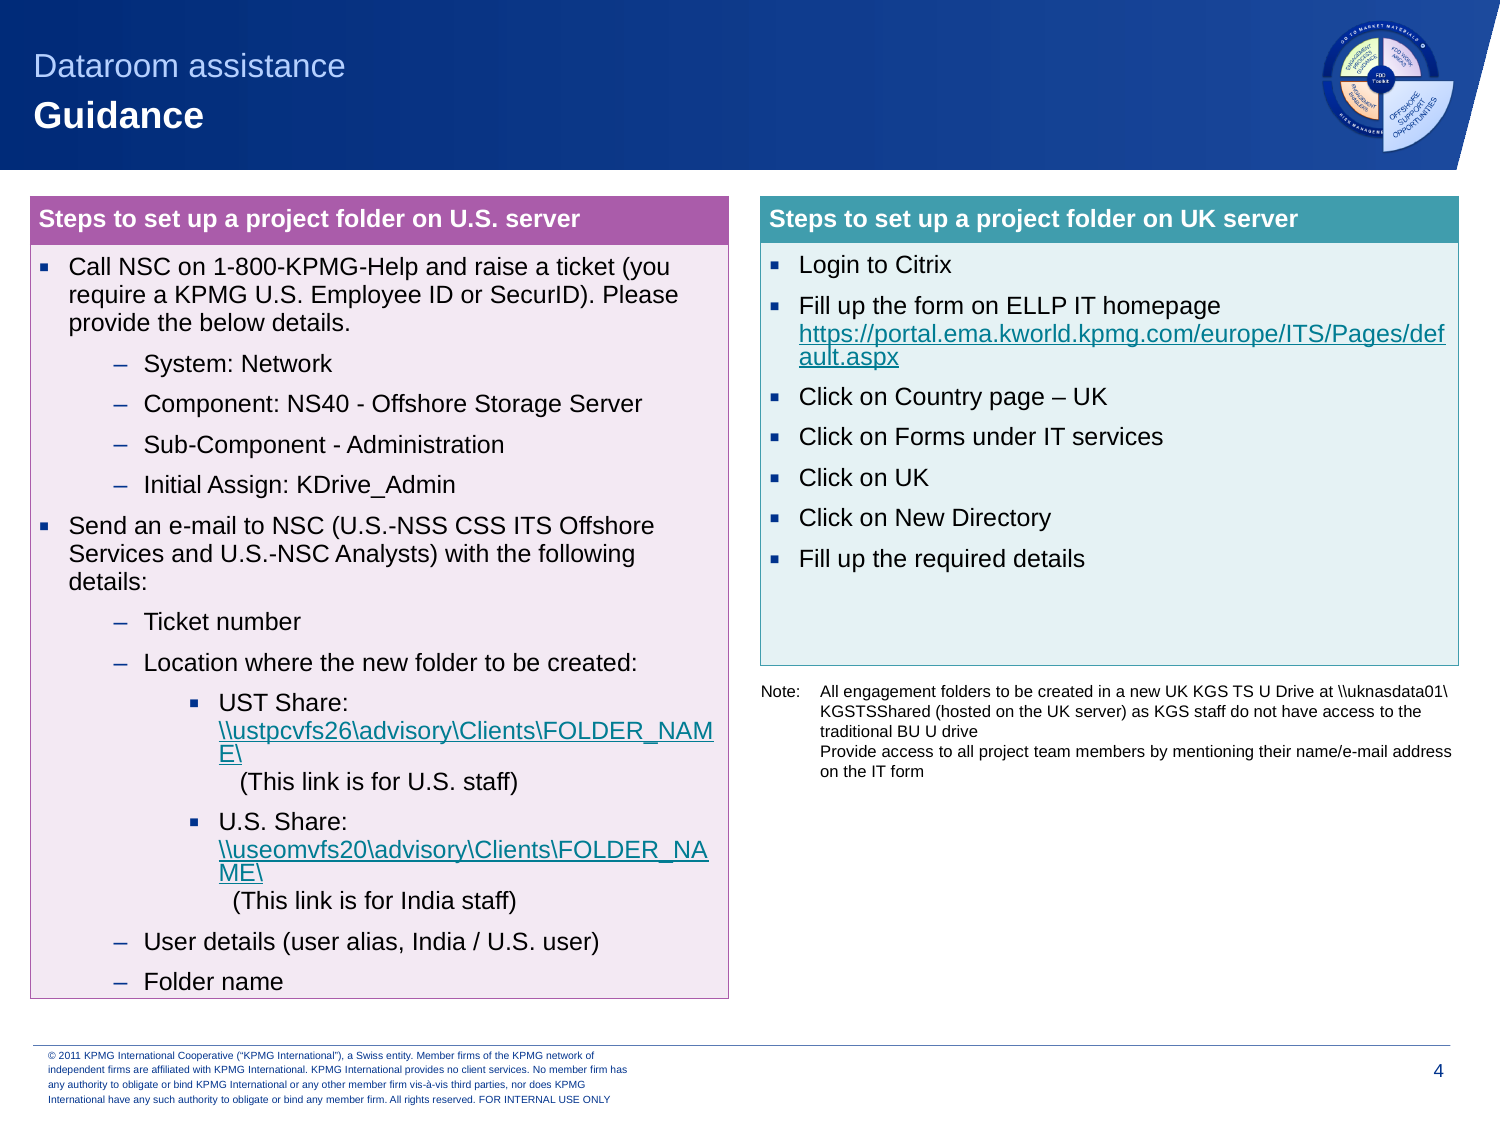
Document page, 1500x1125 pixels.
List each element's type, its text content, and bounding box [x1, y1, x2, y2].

title Dataroom assistance Guidance [33, 18, 1318, 150]
table_header Steps to set up a project folder on U.S. server [31, 197, 728, 244]
text_box Note: All engagement folders to be created in a new UK KGS TS U Drive at \\uknasdata01\KGSTSShared (hosted on the UK server) as KGS staff do not have access to the traditional BU U drive Provide access to all project team members by mentioning their name/e-mail address on the IT form [760, 680, 1459, 781]
table_header Steps to set up a project folder on UK server [761, 197, 1458, 242]
table_cell Login to Citrix Fill up the form on ELLP IT homepage https://portal.ema.kworld.kpmg.com/europe/ITS/Pages/default.aspx Click on Country page – UK Click on Forms under IT services Click on UK Click on New Directory Fill up the required details [761, 243, 1458, 665]
picture [1319, 18, 1457, 155]
table_cell Call NSC on 1-800-KPMG-Help and raise a ticket (you require a KPMG U.S. Employee ID or SecurID). Please provide the below details. System: Network Component: NS40 - Offshore Storage Server Sub-Component - Administration Initial Assign: KDrive_Admin Send an e-mail to NSC (U.S.-NSS CSS ITS Offshore Services and U.S.-NSC Analysts) with the following details: Ticket number Location where the new folder to be created: UST Share: \\ustpcvfs26\advisory\Clients\FOLDER_NAME\ (This link is for U.S. staff) U.S. Share: \\useomvfs20\advisory\Clients\FOLDER_NAME\ (This link is for India staff) User details (user alias, India / U.S. user) Folder name [31, 245, 728, 998]
